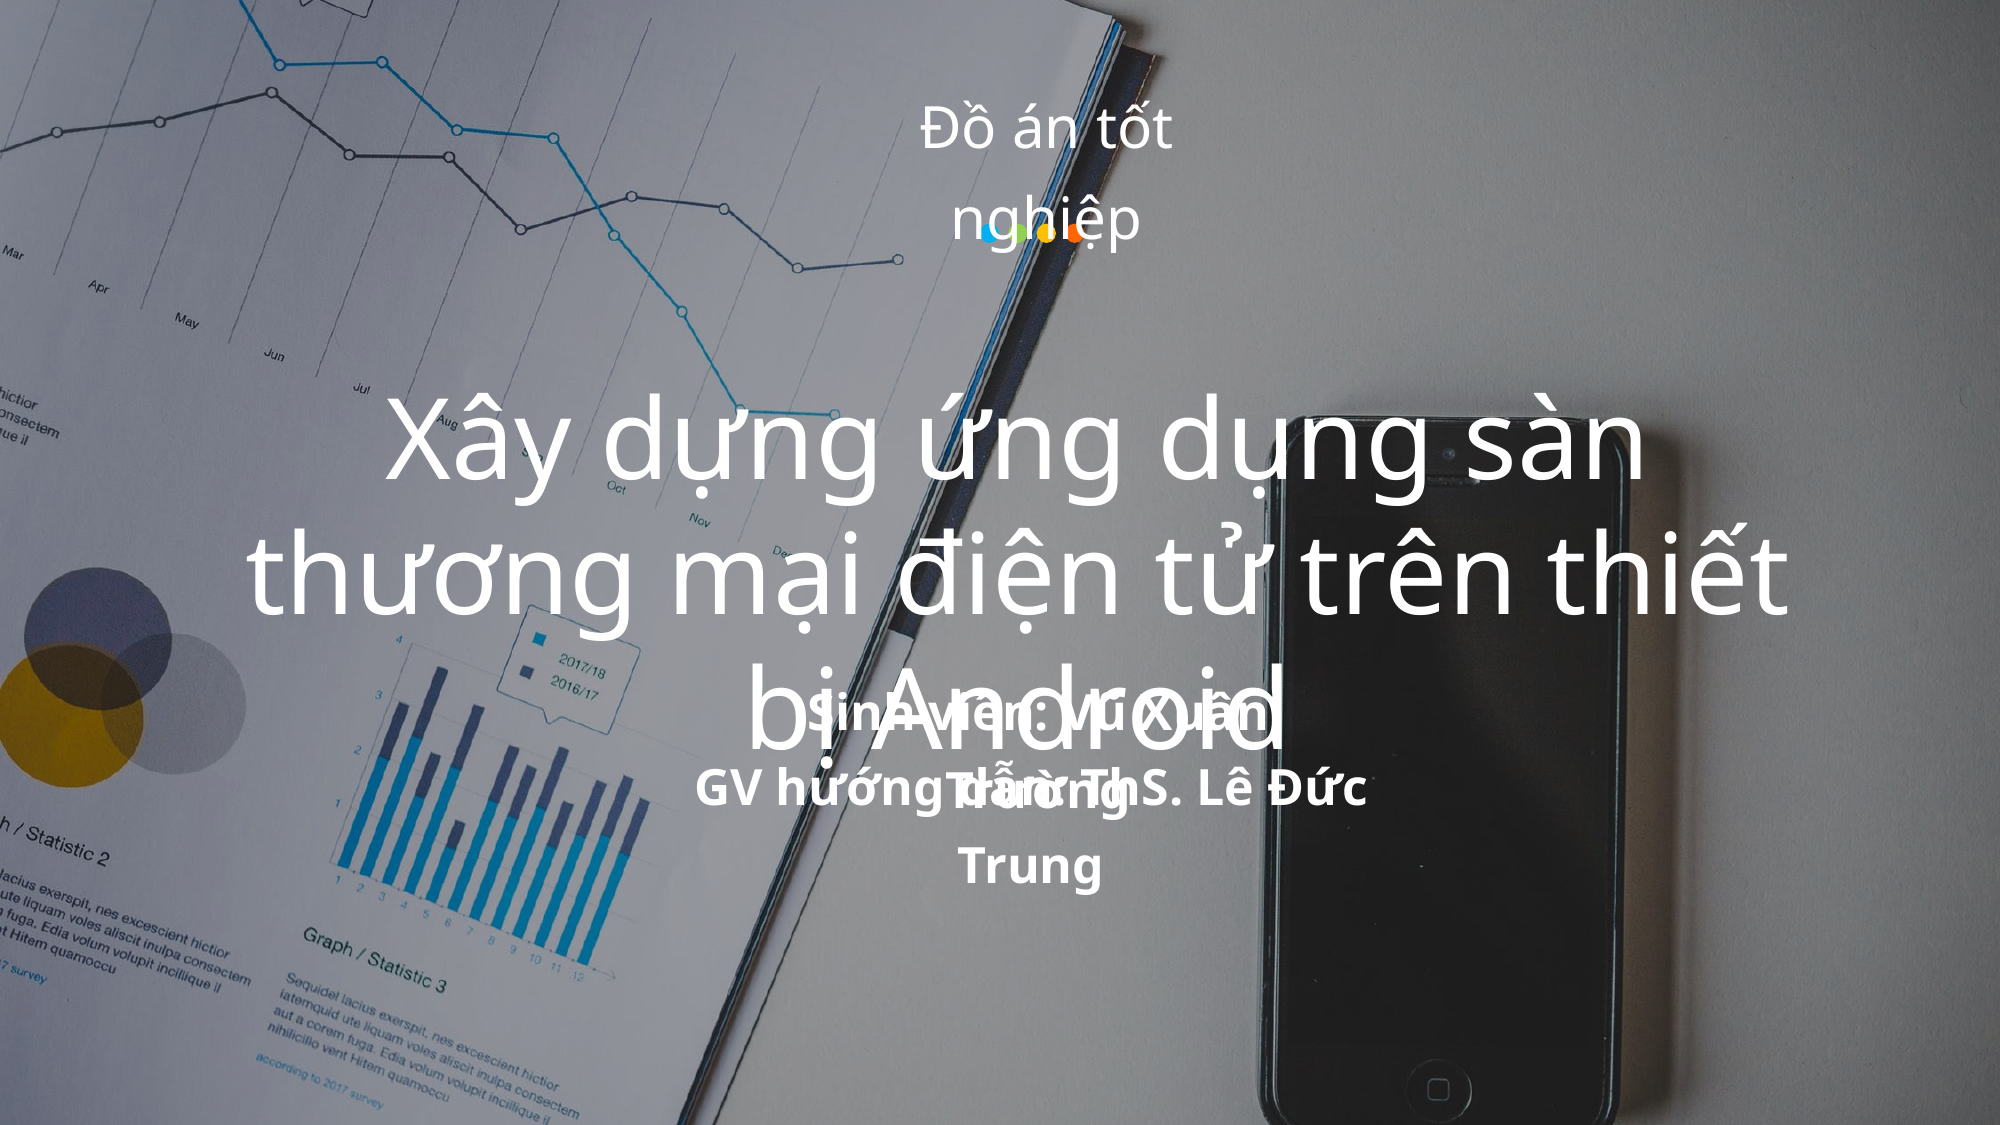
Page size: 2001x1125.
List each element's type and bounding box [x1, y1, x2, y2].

picture [0, 0, 2000, 1125]
text_box [979, 223, 1085, 243]
